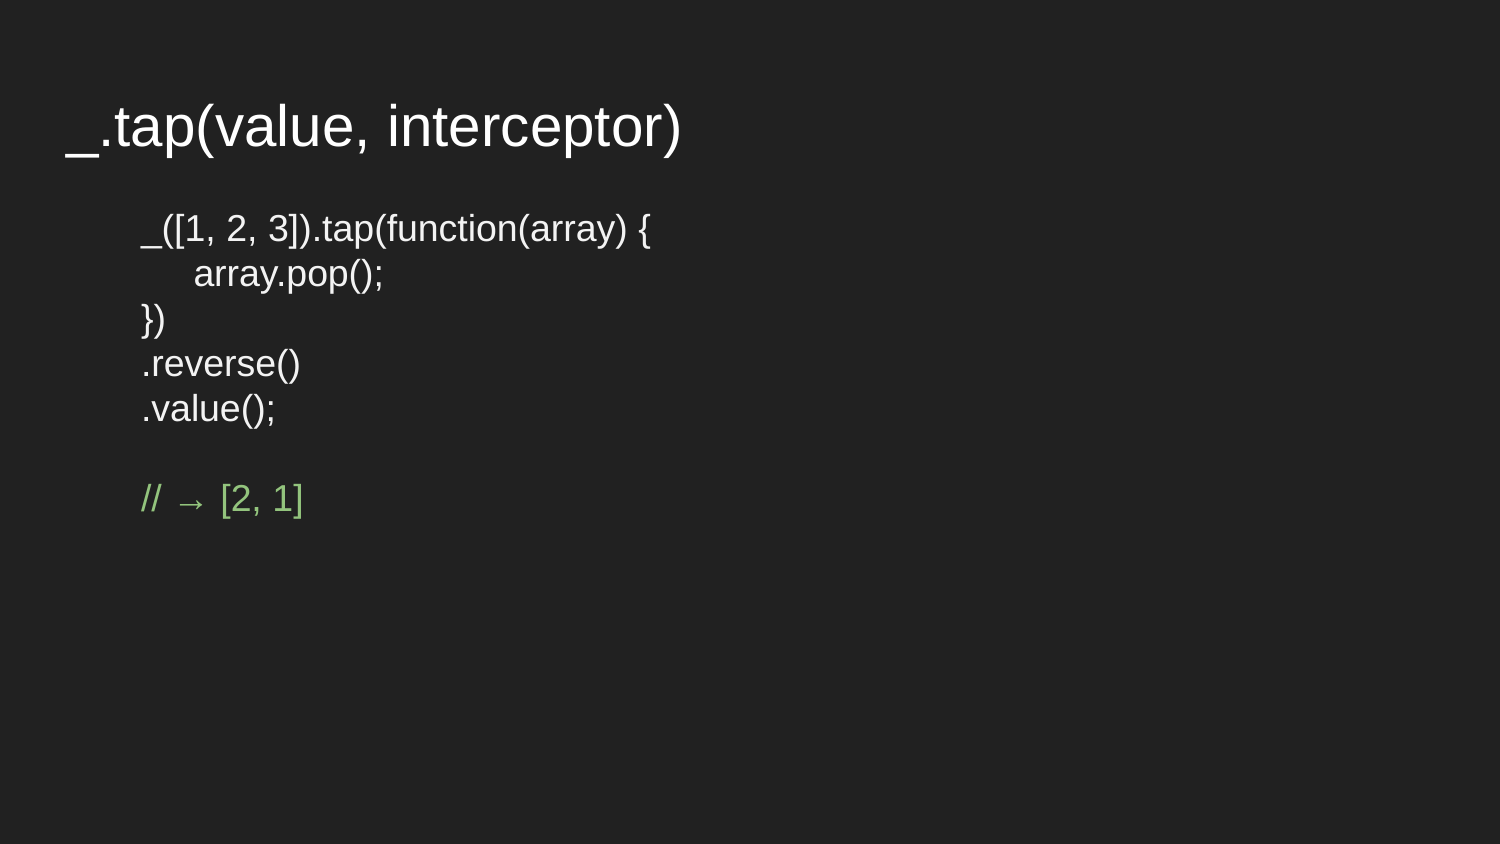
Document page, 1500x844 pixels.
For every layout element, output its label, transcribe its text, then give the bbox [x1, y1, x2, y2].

list _([1, 2, 3]).tap(function(array) { array.pop(); }) .reverse() .value(); // → [2, 1] [51, 189, 1449, 750]
title _.tap(value, interceptor) [51, 72, 1449, 167]
